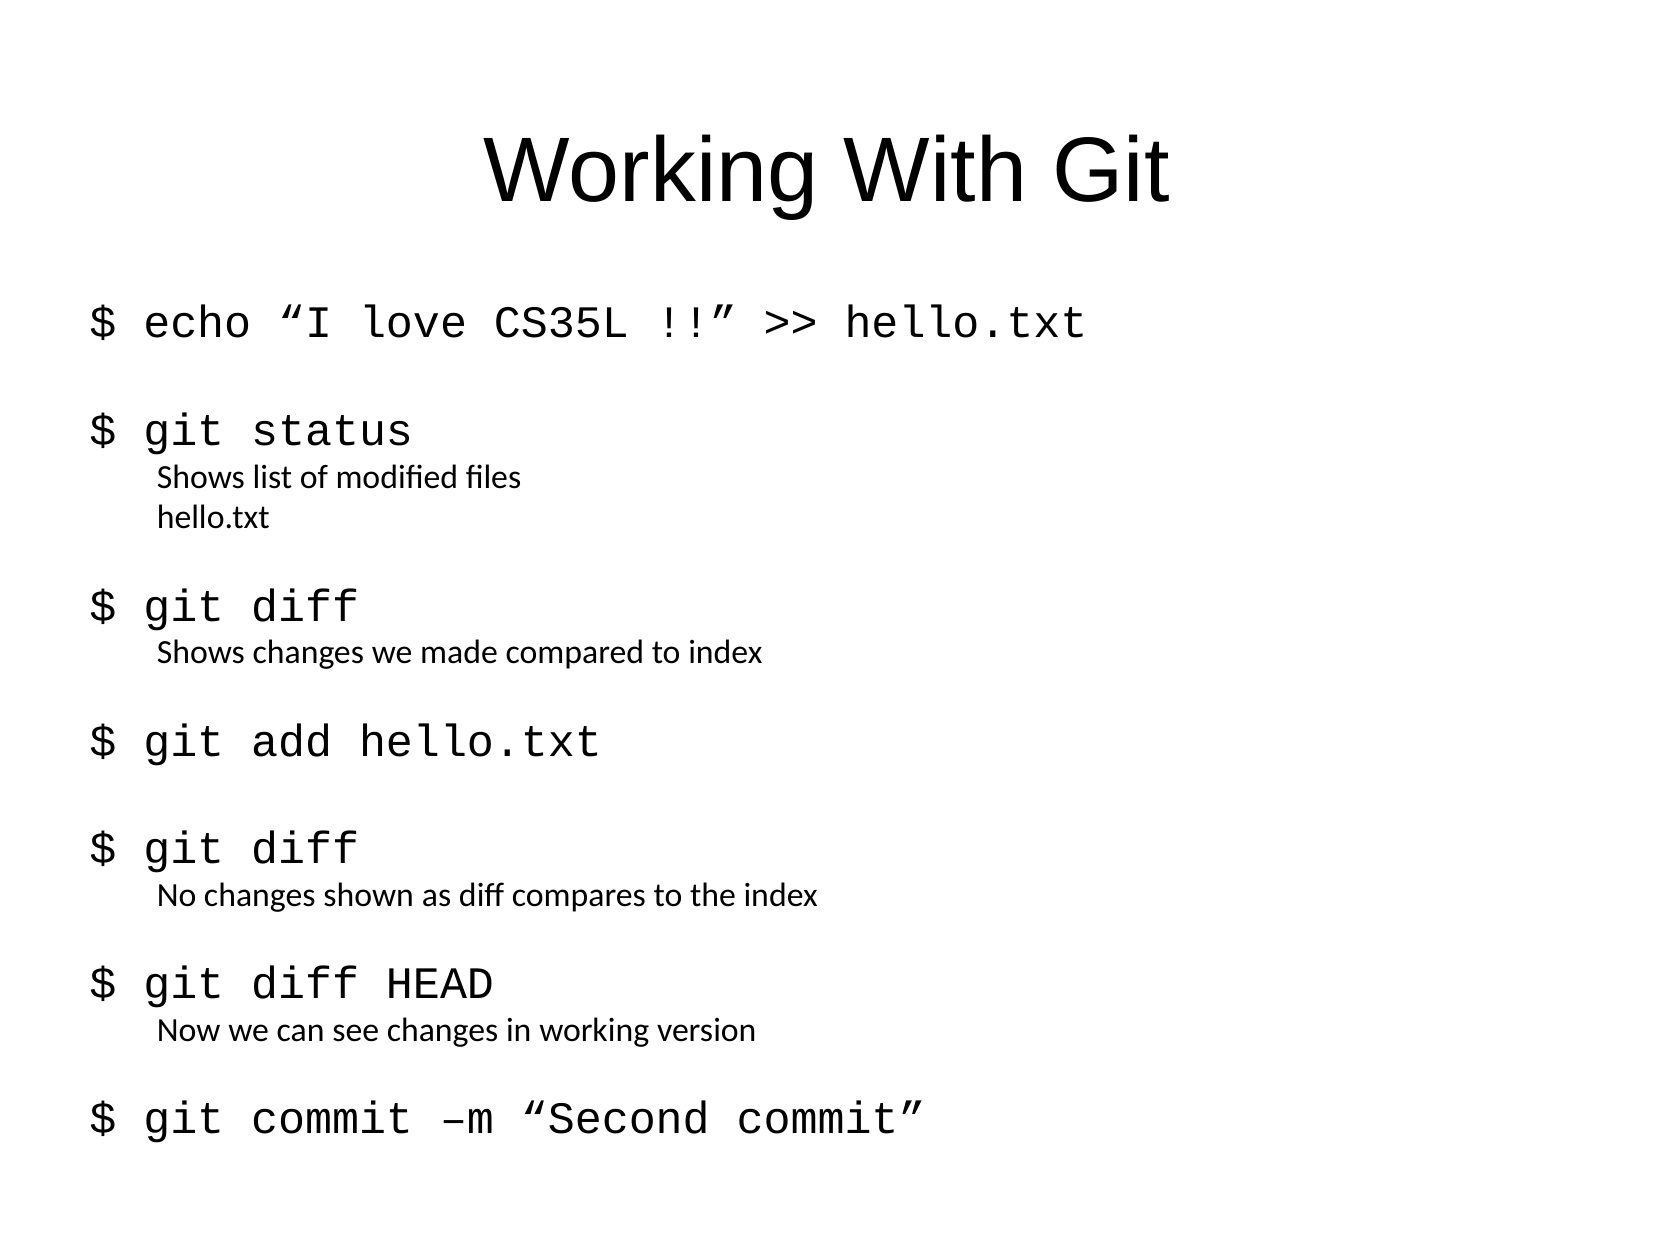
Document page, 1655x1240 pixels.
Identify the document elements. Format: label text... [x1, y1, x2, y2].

list $ echo “I love CS35L !!” >> hello.txt $ git status Shows list of modified files hello.txt $ git diff Shows changes we made compared to index $ git add hello.txt $ git diff No changes shown as diff compares to the index $ git diff HEAD Now we can see changes in working version $ git commit –m “Second commit” [89, 292, 1565, 1145]
title Working With Git [348, 110, 1306, 222]
